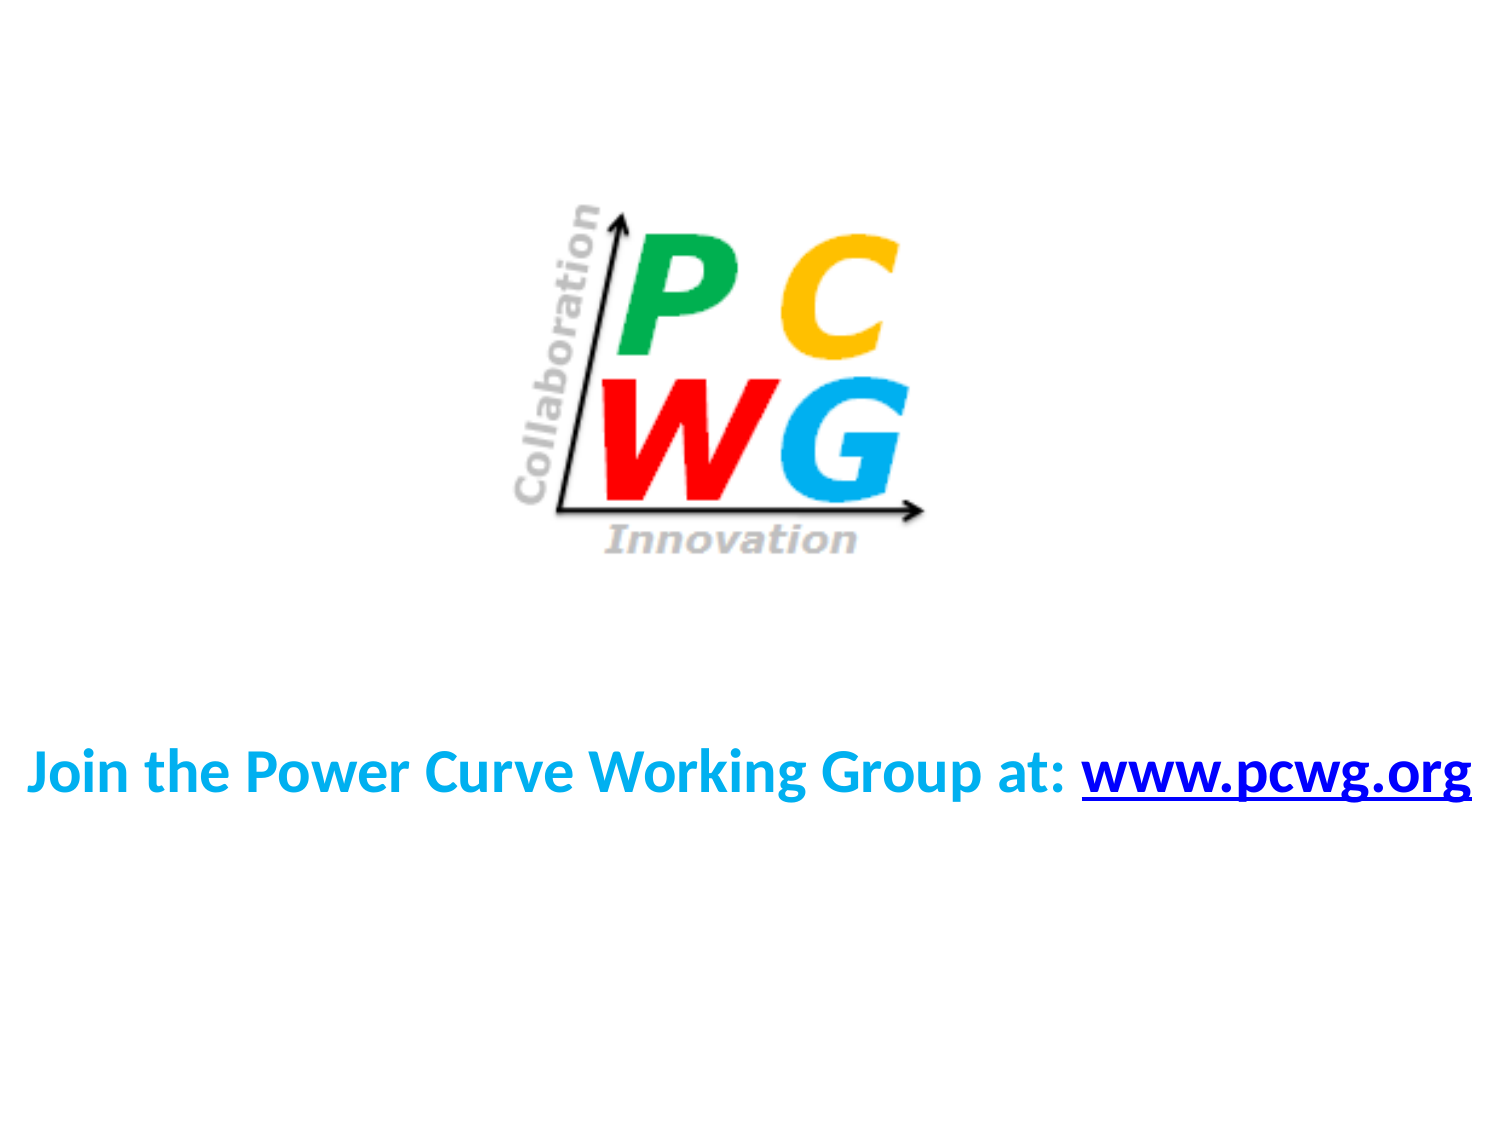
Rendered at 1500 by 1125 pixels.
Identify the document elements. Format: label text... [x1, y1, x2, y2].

text_box Join the Power Curve Working Group at: www.pcwg.org [0, 727, 1500, 808]
picture [494, 196, 956, 588]
